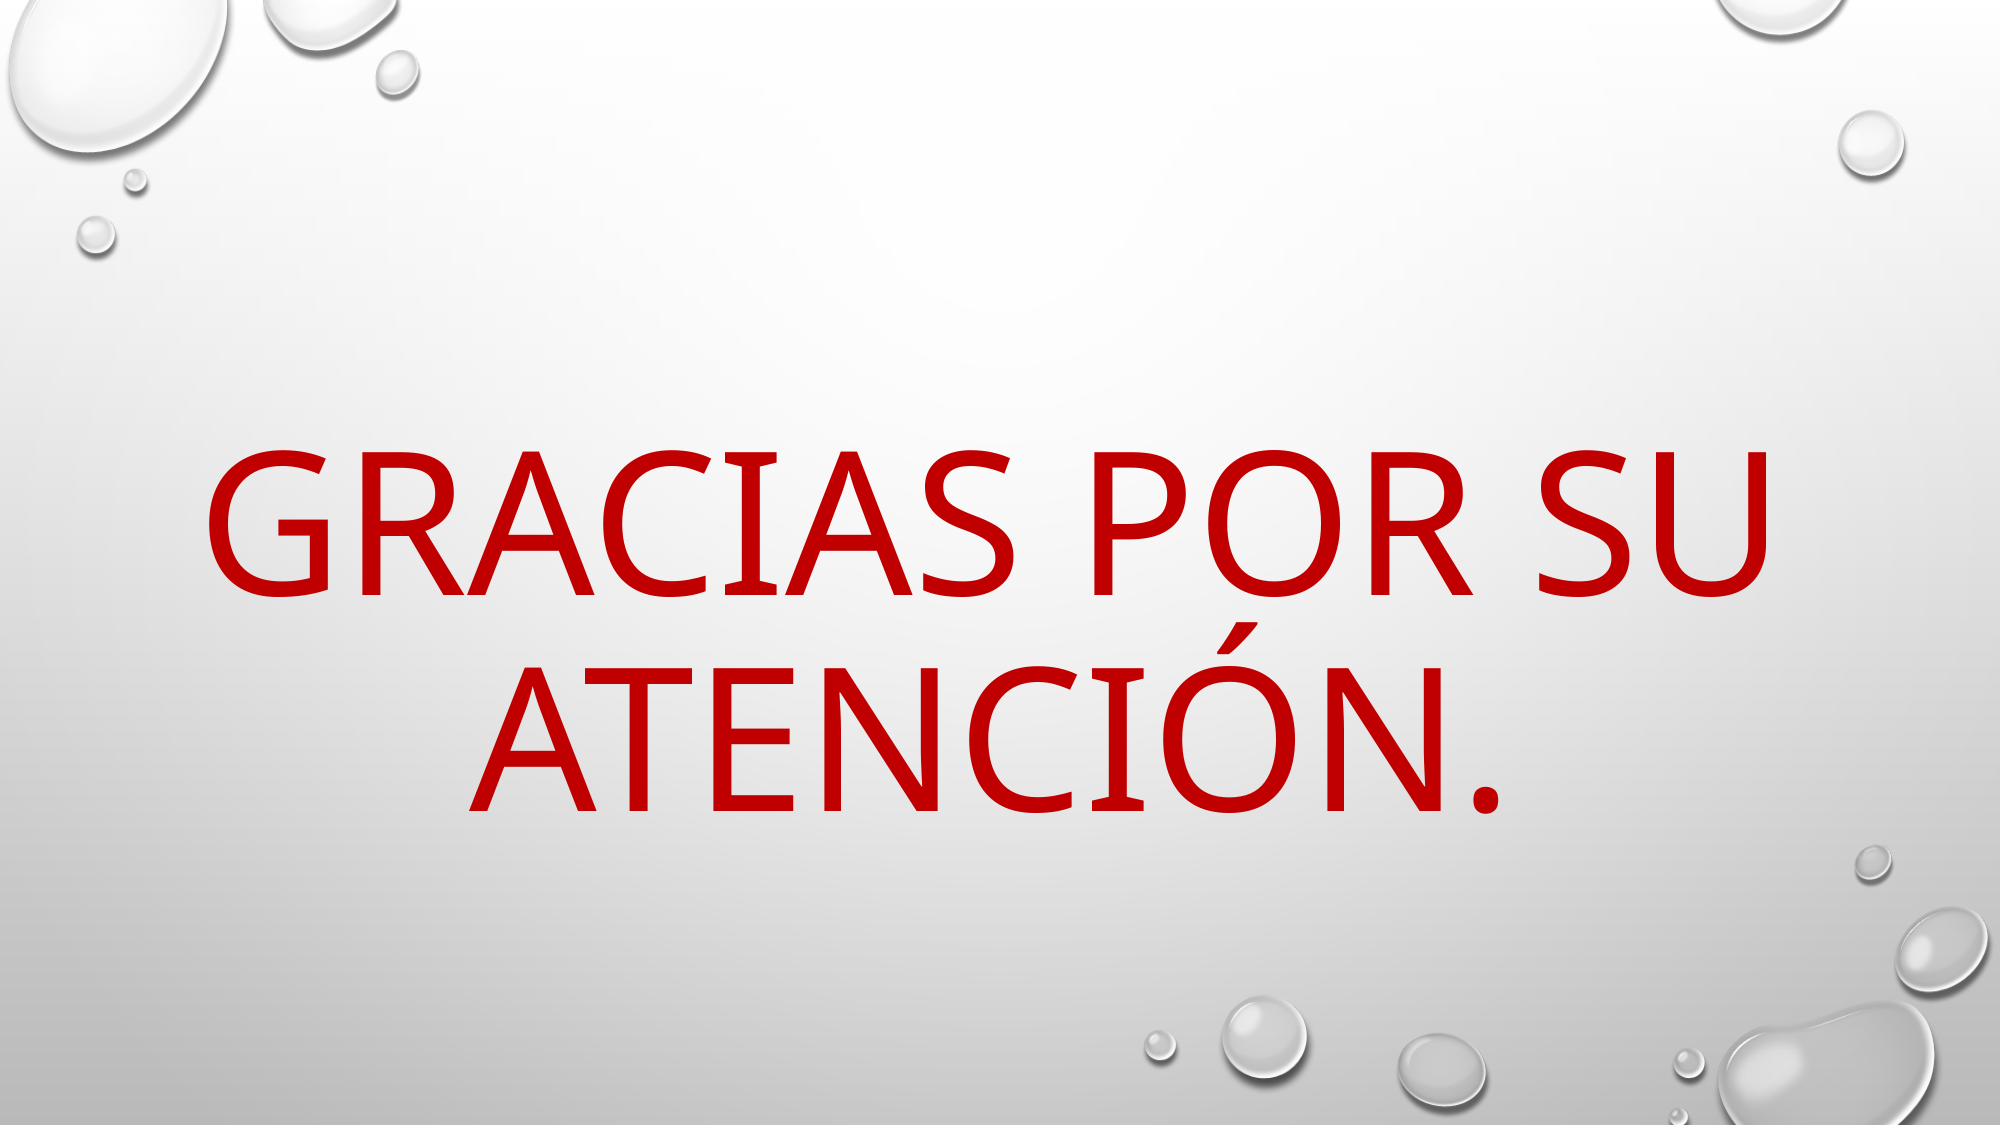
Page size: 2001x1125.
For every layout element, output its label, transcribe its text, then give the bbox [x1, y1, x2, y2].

picture [0, 0, 2000, 1125]
title Gracias por su atención. [141, 507, 1842, 770]
